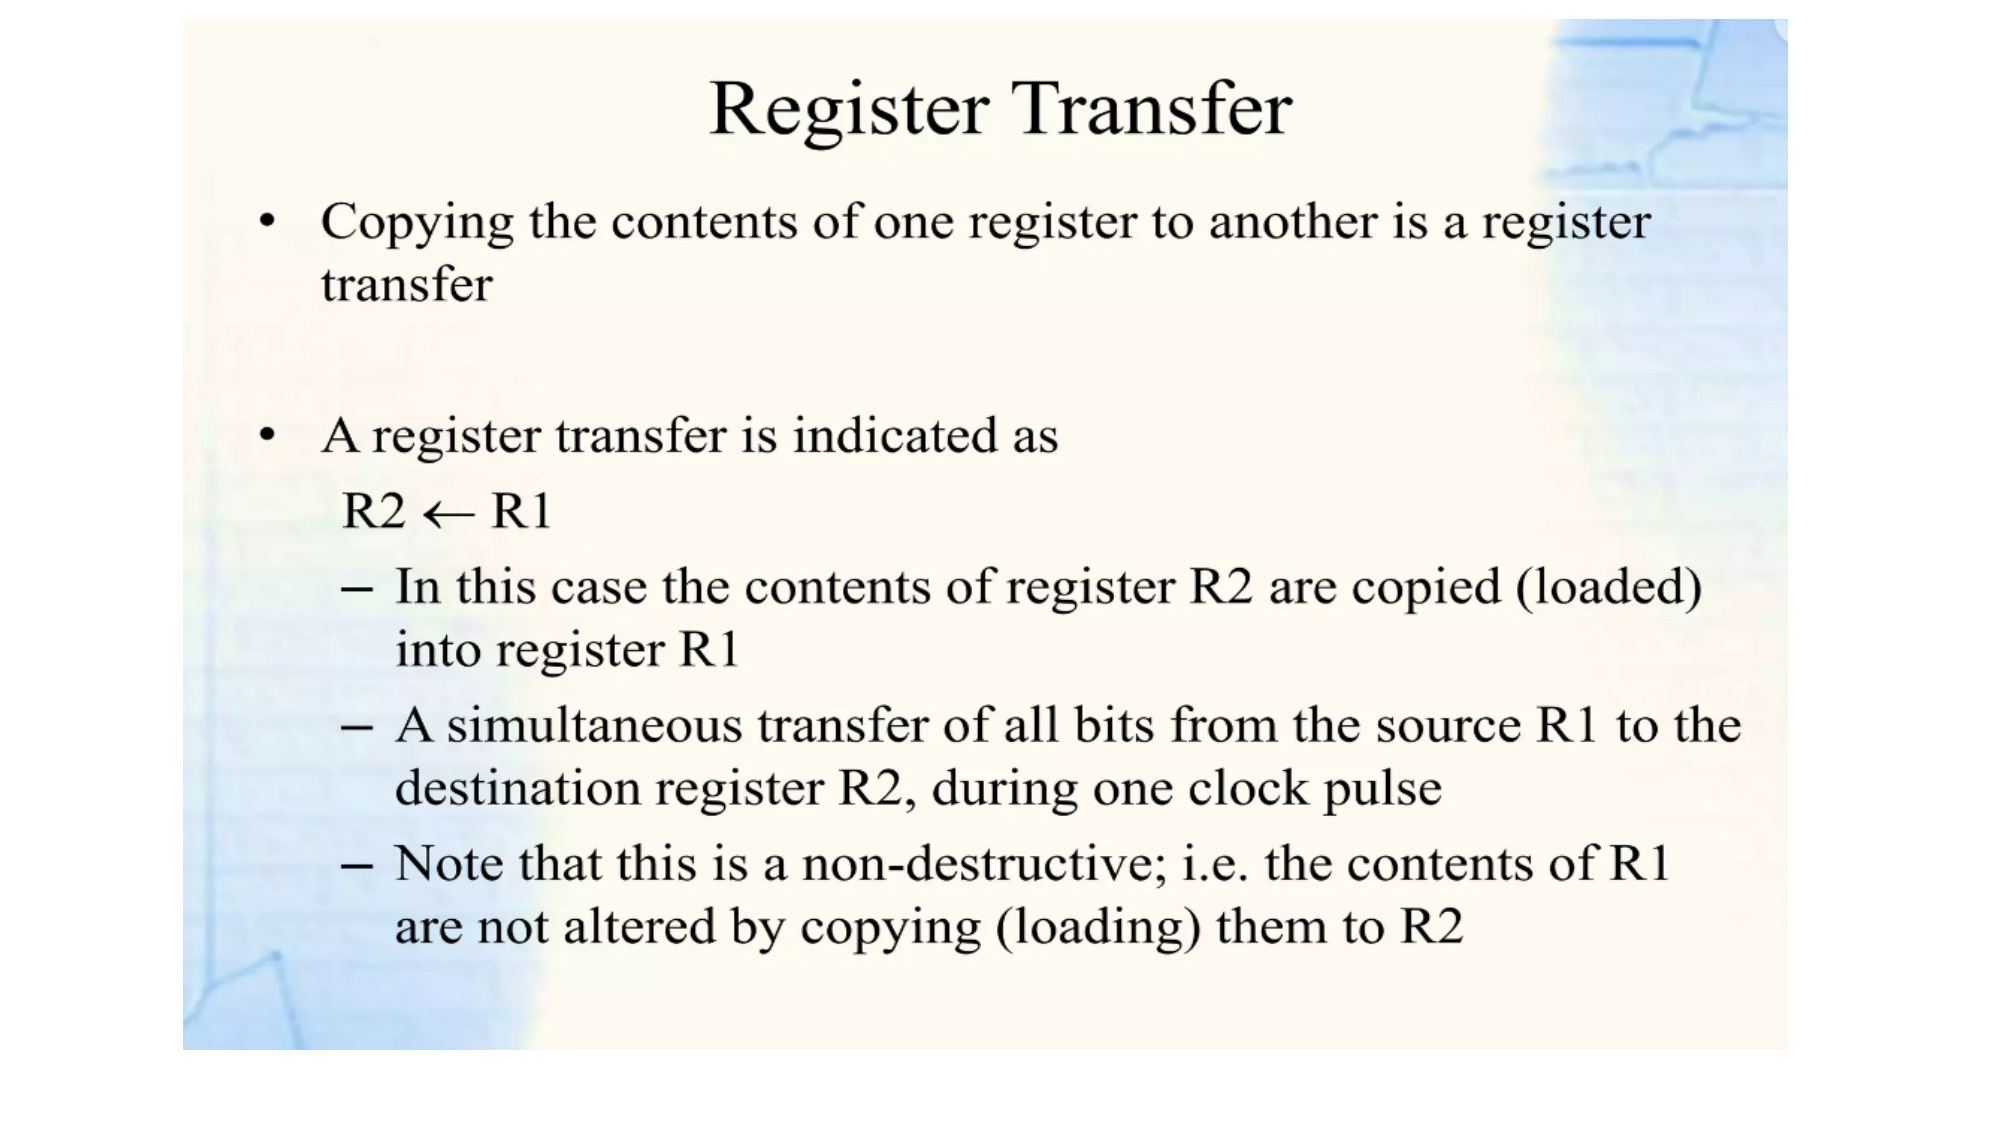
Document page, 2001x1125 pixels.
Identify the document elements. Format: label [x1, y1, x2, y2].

picture [183, 19, 1788, 1051]
